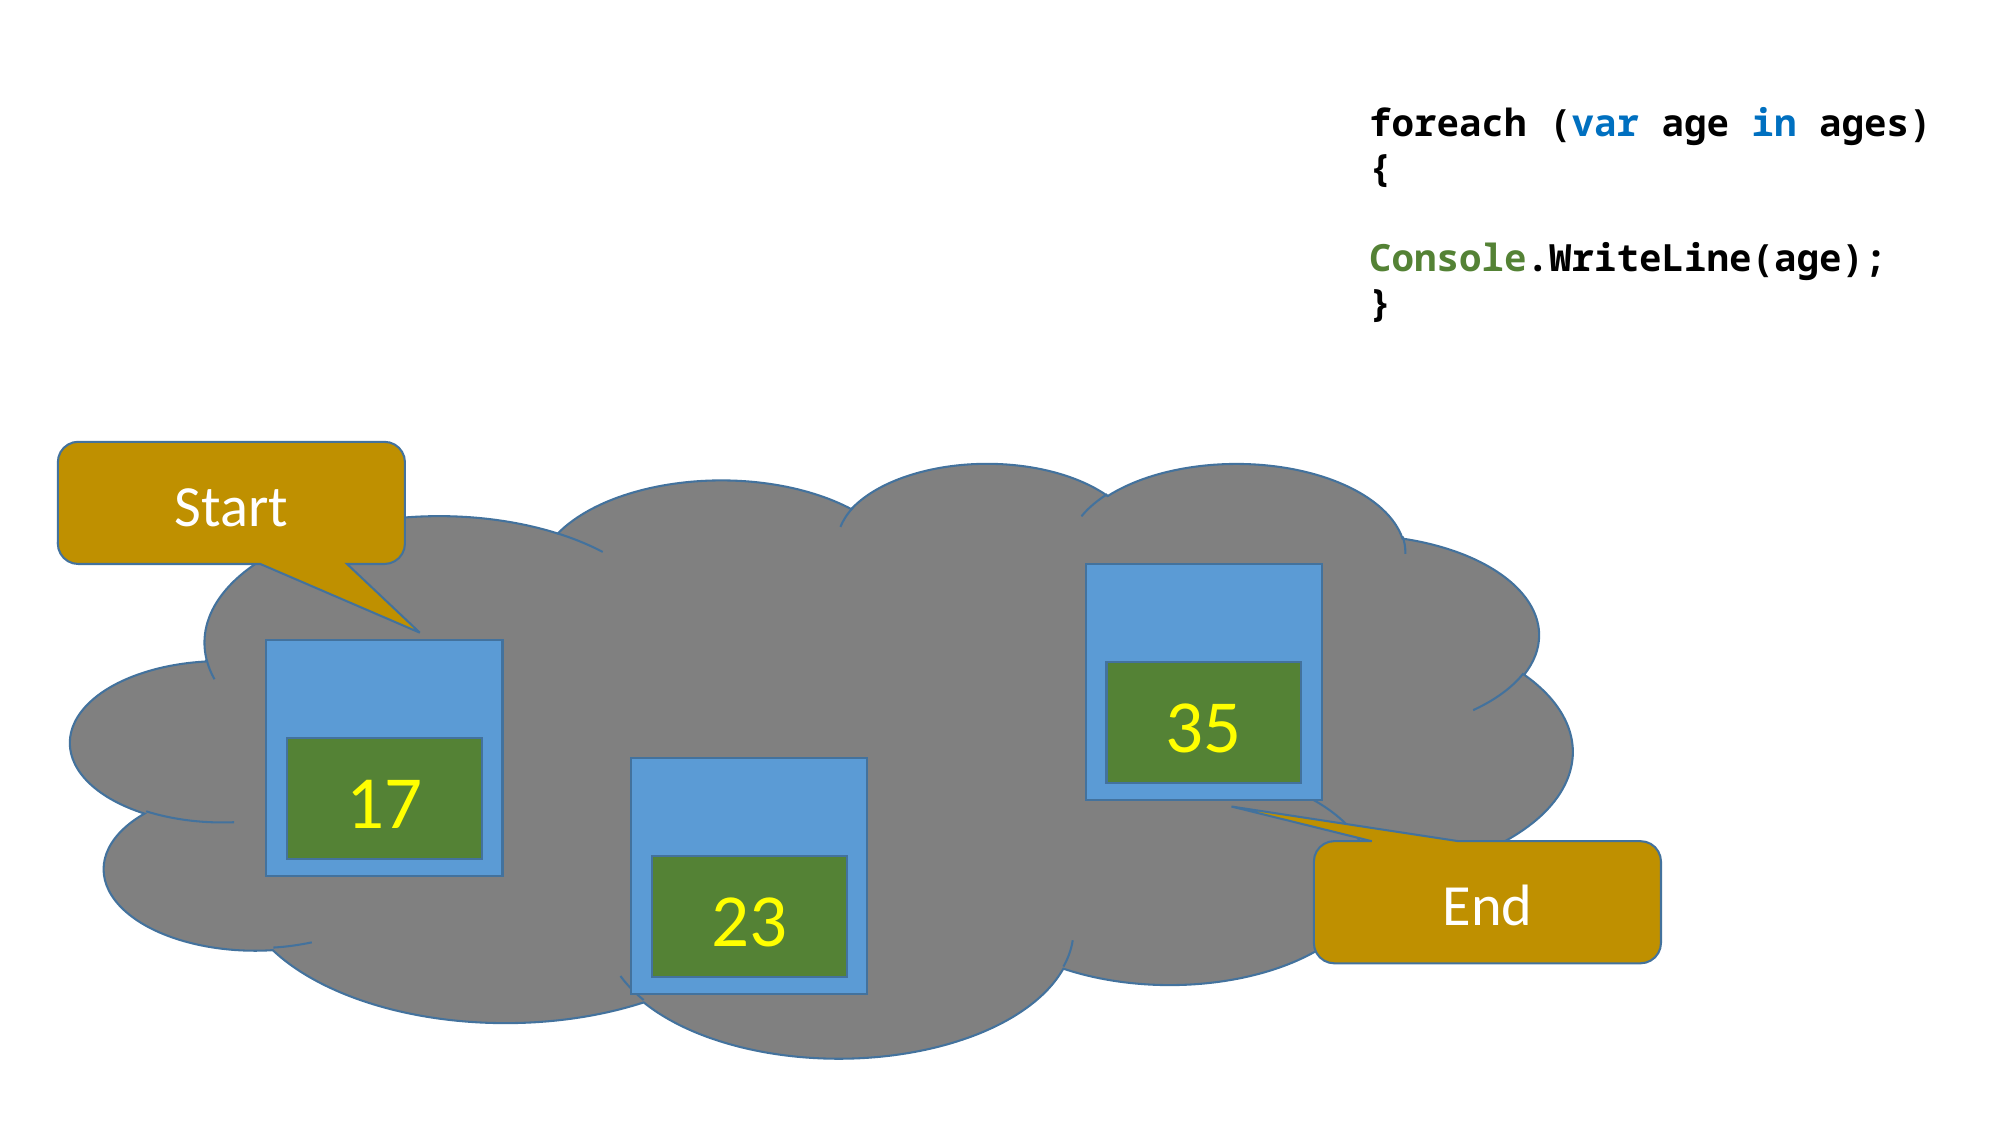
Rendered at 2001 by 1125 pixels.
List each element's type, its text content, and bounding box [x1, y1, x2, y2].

text_box 23 [651, 855, 848, 978]
text_box [265, 639, 504, 877]
text_box End [1231, 805, 1663, 965]
text_box [1085, 563, 1323, 801]
text_box Start [56, 440, 421, 634]
text_box [68, 462, 1574, 1060]
text_box [630, 757, 868, 995]
text_box 17 [286, 737, 483, 860]
text_box 35 [1105, 661, 1302, 784]
text_box foreach (var age in ages) { Console.WriteLine(age); } [1354, 91, 1956, 332]
